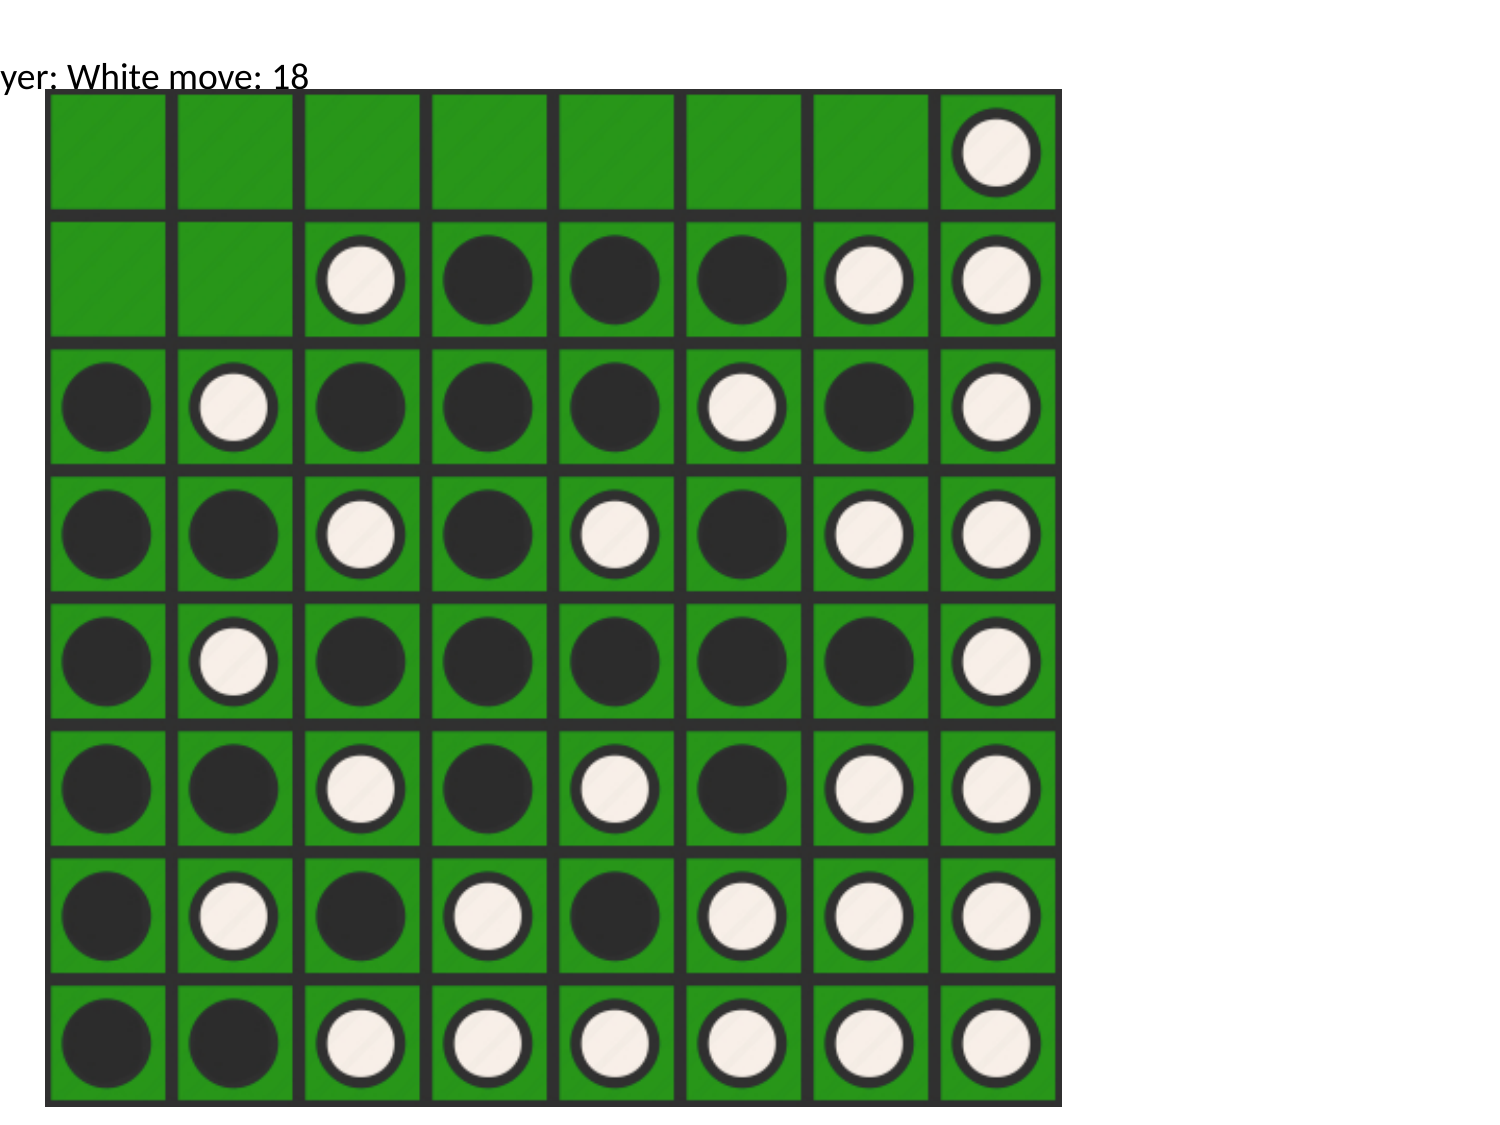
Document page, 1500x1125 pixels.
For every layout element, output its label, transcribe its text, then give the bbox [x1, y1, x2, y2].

text_box turn: 52 player: White move: 18 [0, 44, 325, 105]
picture [44, 89, 1062, 1107]
